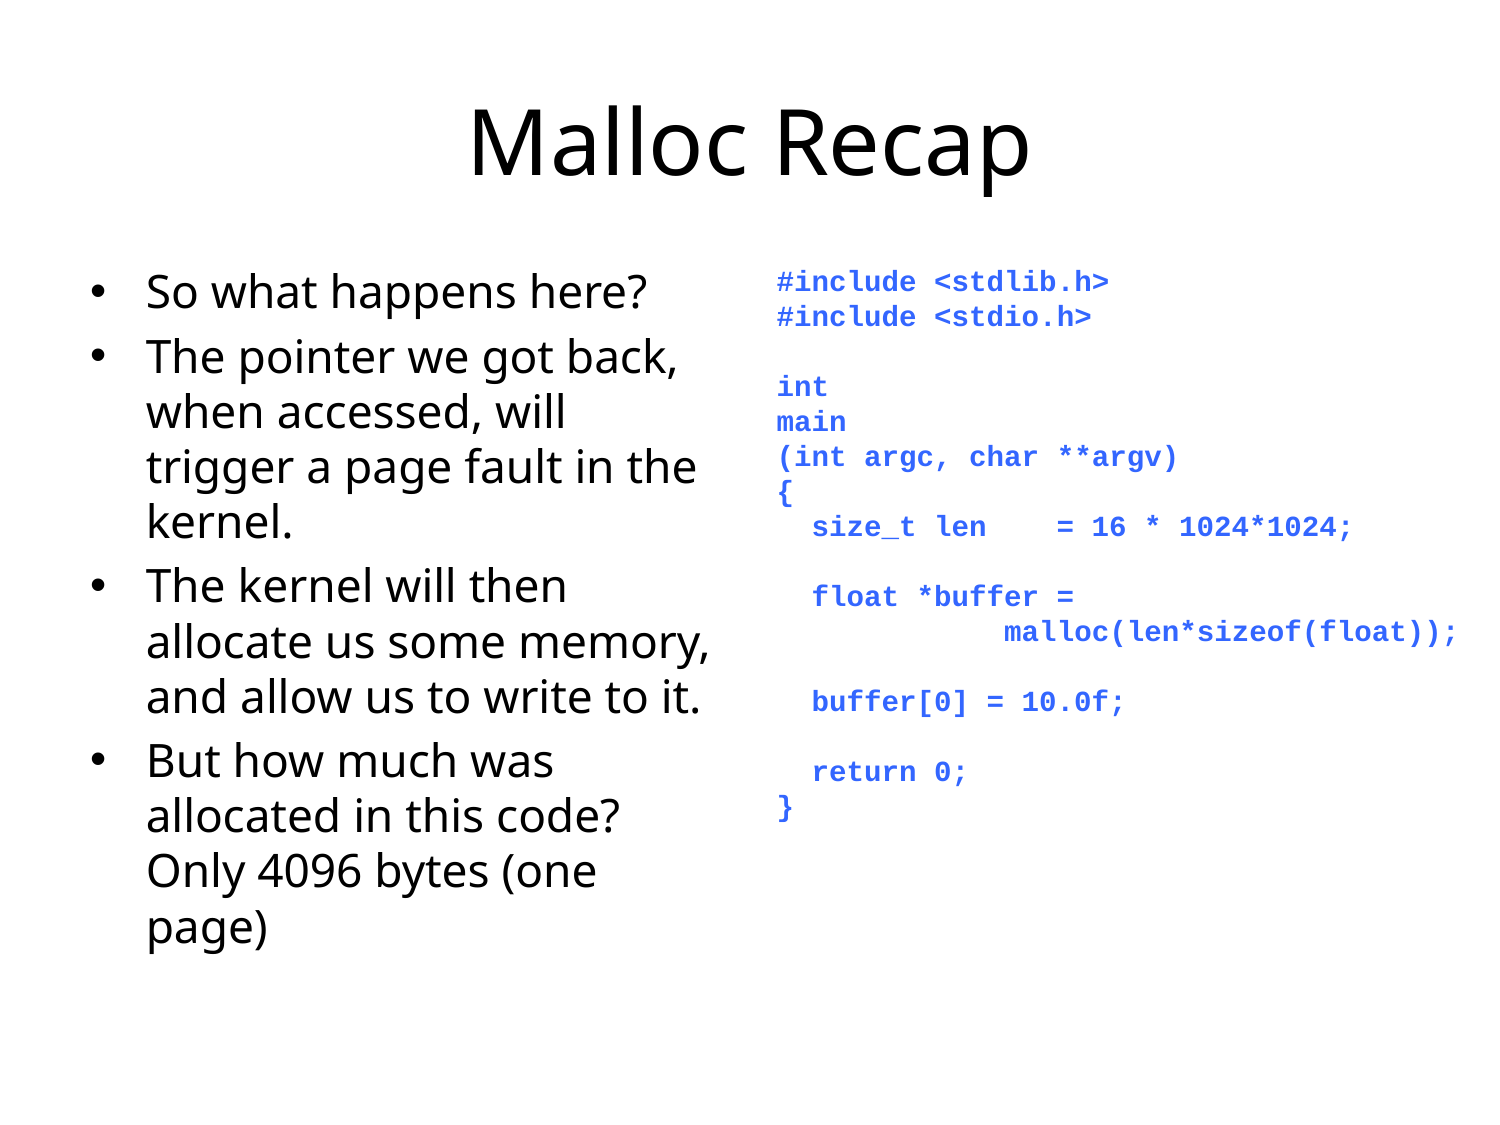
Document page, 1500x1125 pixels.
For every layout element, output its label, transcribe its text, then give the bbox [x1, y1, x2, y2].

text_box #include <stdlib.h> #include <stdio.h> int main (int argc, char **argv) { size_t len = 16 * 1024*1024; float *buffer = malloc(len*sizeof(float)); buffer[0] = 10.0f; return 0; } [761, 255, 1483, 865]
title Malloc Recap [75, 45, 1425, 233]
list So what happens here? The pointer we got back, when accessed, will trigger a page fault in the kernel. The kernel will then allocate us some memory, and allow us to write to it. But how much was allocated in this code? Only 4096 bytes (one page) [75, 255, 738, 1005]
